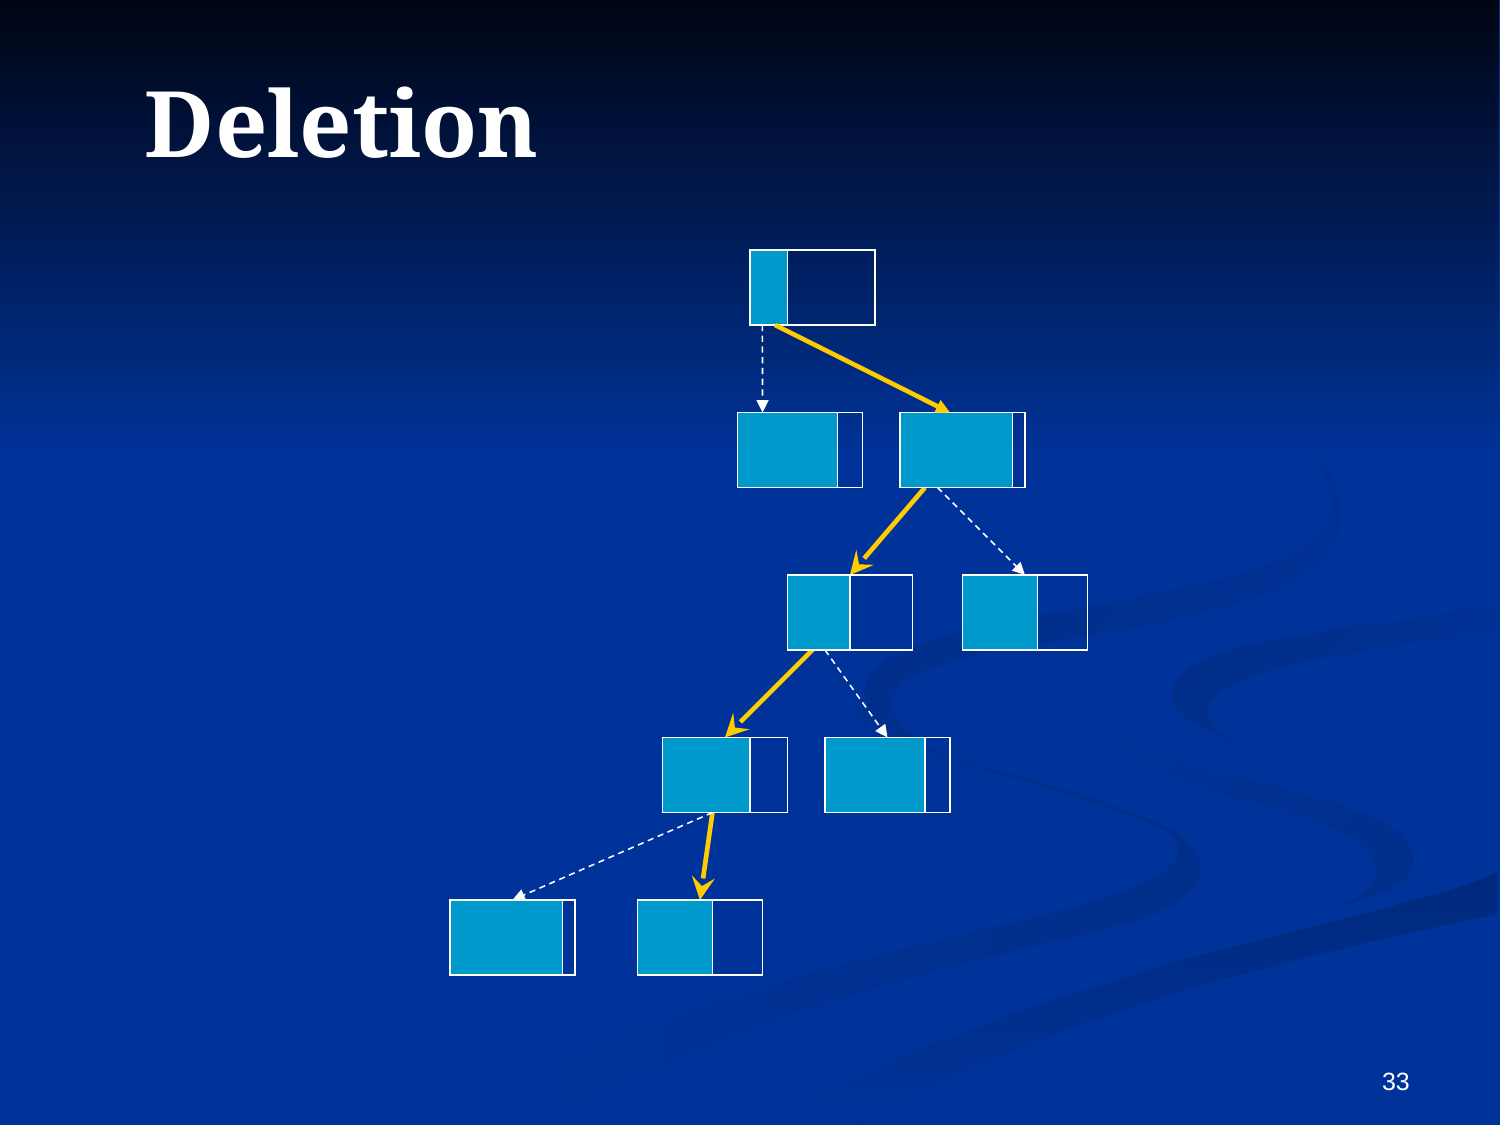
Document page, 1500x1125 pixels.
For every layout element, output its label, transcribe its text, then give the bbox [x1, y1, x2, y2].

text_box [450, 899, 563, 975]
text_box [756, 400, 769, 413]
text_box [637, 899, 713, 975]
text_box [513, 889, 529, 899]
text_box [725, 715, 747, 737]
text_box [787, 574, 850, 650]
text_box [563, 899, 575, 975]
text_box Deletion [130, 58, 554, 183]
slide_number 33 [1074, 1025, 1425, 1104]
text_box [788, 249, 875, 325]
text_box [1038, 574, 1088, 650]
text_box [713, 899, 763, 975]
text_box [850, 552, 872, 574]
text_box [692, 878, 714, 899]
text_box [662, 737, 750, 813]
text_box [962, 574, 1038, 650]
text_box [875, 722, 888, 737]
text_box [838, 412, 863, 488]
text_box [750, 737, 788, 813]
text_box [850, 574, 913, 650]
text_box [825, 737, 925, 813]
text_box [737, 412, 838, 488]
text_box [900, 412, 1013, 488]
text_box [925, 737, 950, 813]
text_box [1011, 561, 1025, 574]
text_box [774, 324, 950, 413]
text_box [750, 249, 788, 325]
text_box [1013, 412, 1025, 488]
